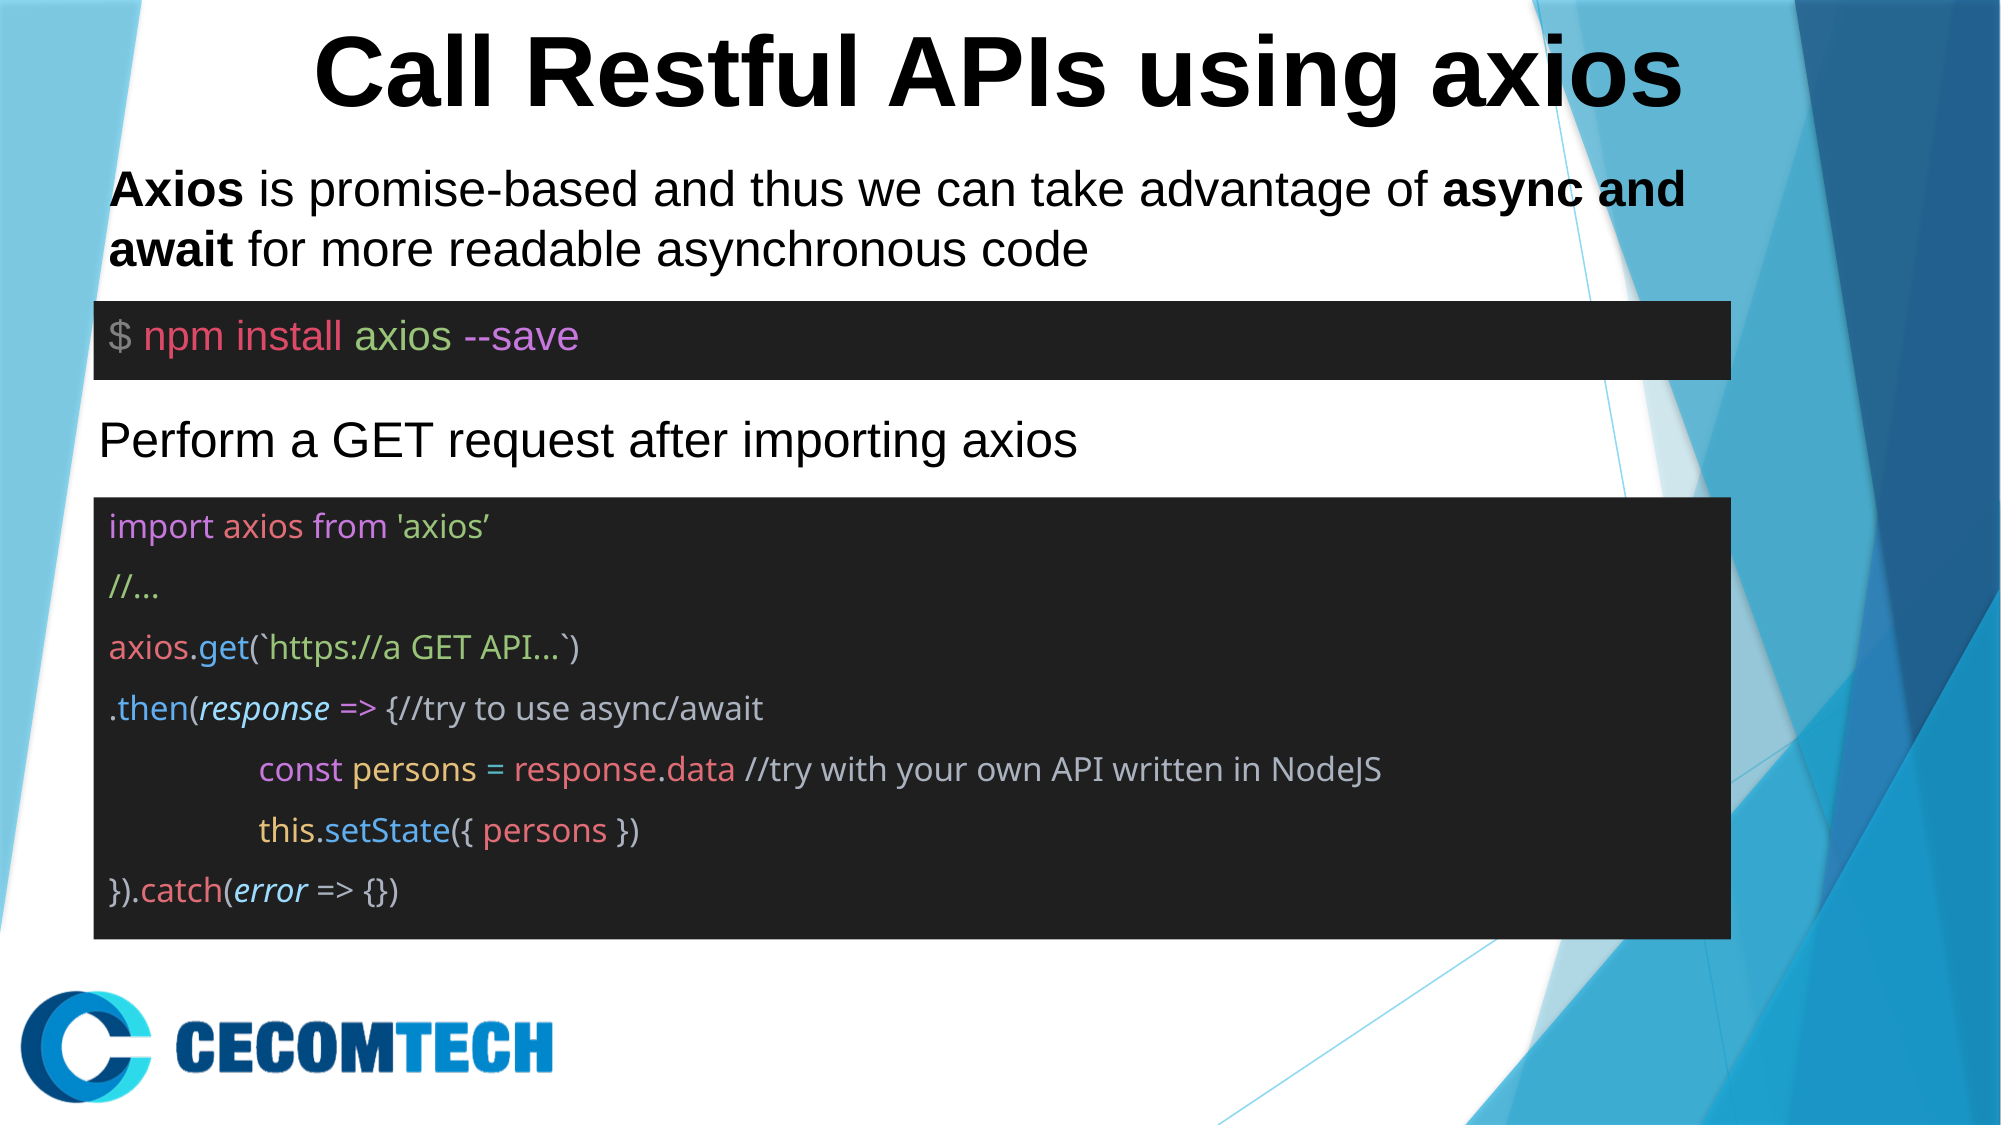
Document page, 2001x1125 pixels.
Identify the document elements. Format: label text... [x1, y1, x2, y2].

text_box Perform a GET request after importing axios [83, 400, 1731, 498]
text_box $ npm install axios --save [93, 301, 1731, 380]
text_box Call Restful APIs using axios [0, 0, 2000, 134]
picture [0, 979, 578, 1115]
text_box import axios from 'axios’ //... axios.get(`https://a GET API...`) .then(response => {//try to use async/await const persons = response.data //try with your own API written in NodeJS this.setState({ persons }) }).catch(error => {}) [93, 497, 1731, 940]
subtitle Axios is promise-based and thus we can take advantage of async and await for more readable asynchronous code [93, 148, 1889, 283]
